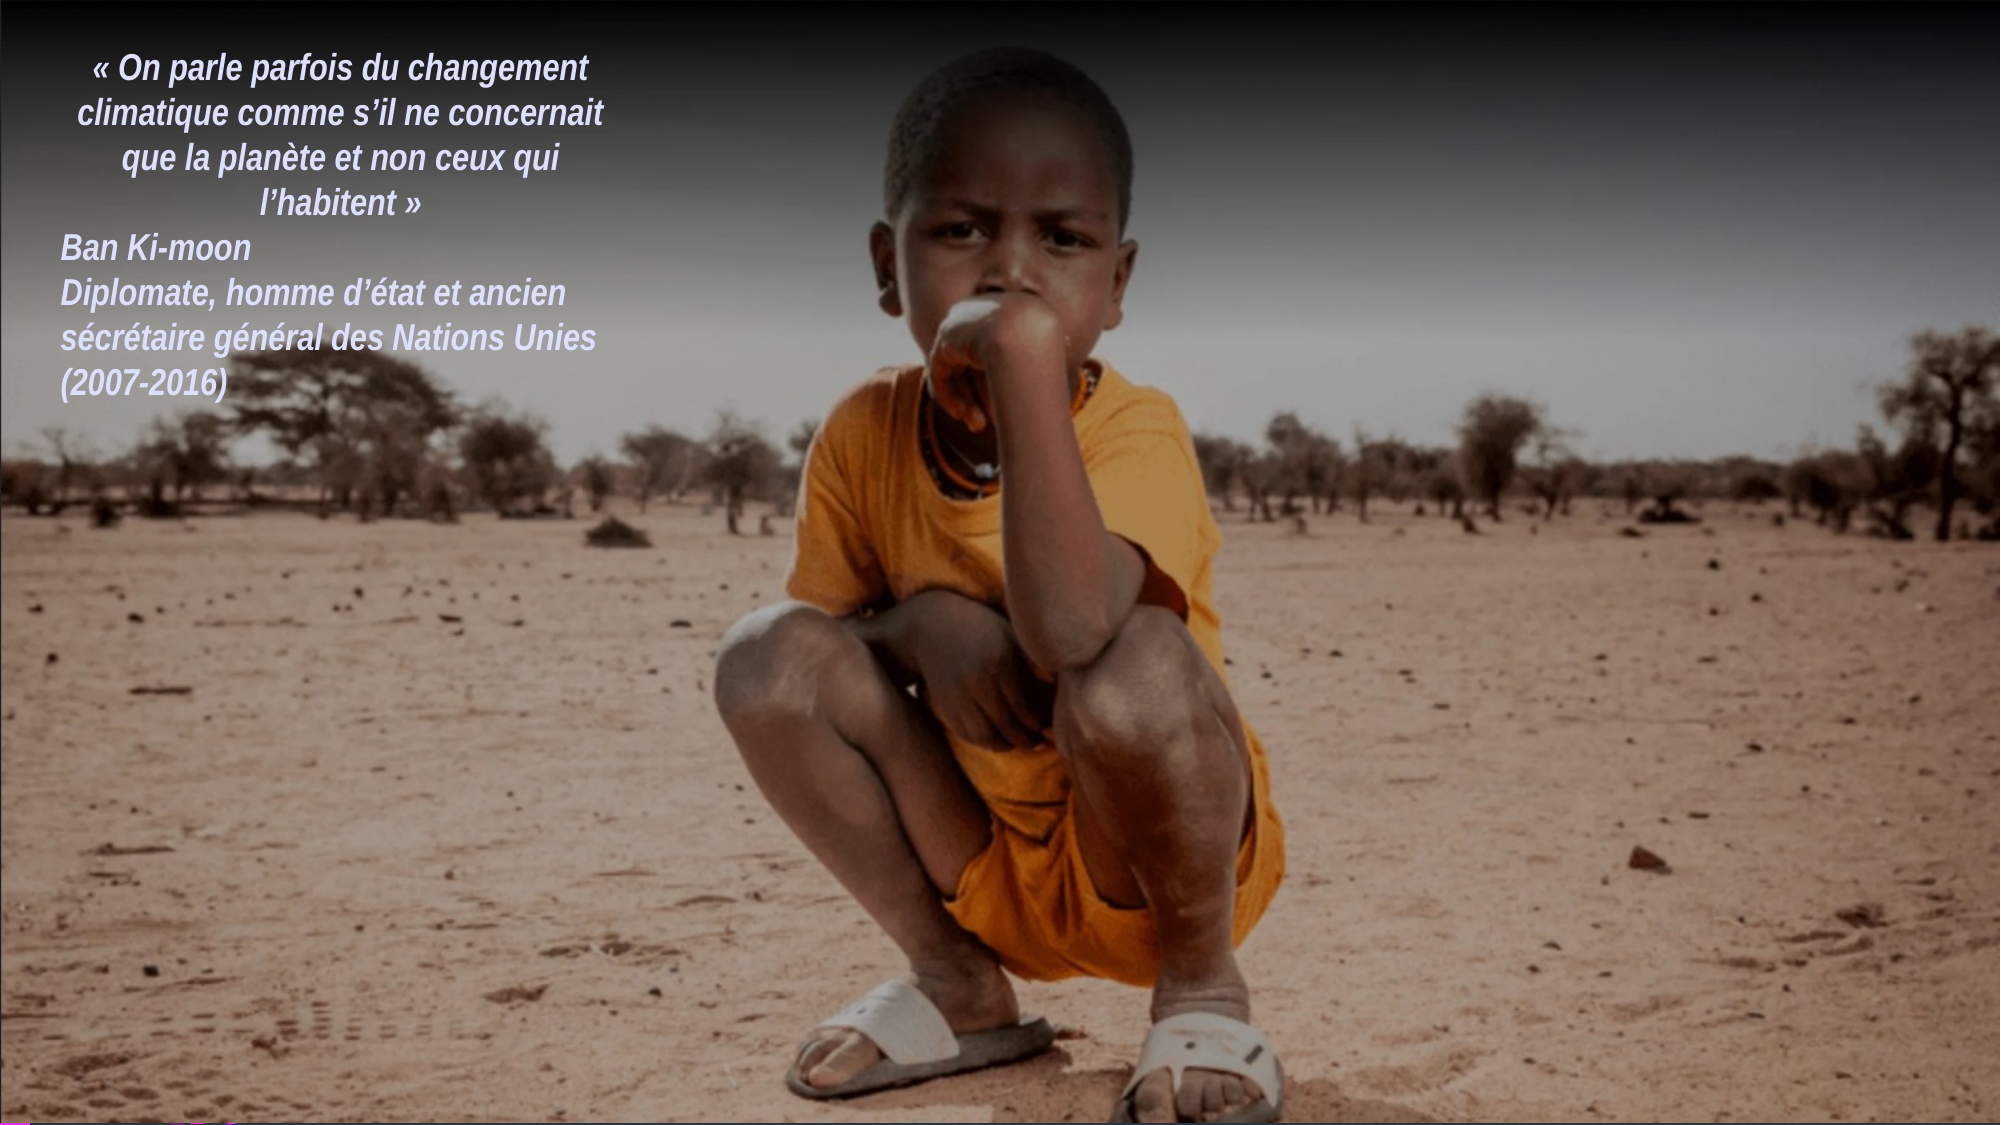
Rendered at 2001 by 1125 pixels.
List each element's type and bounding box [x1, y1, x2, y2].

list [0, 0, 2000, 1123]
